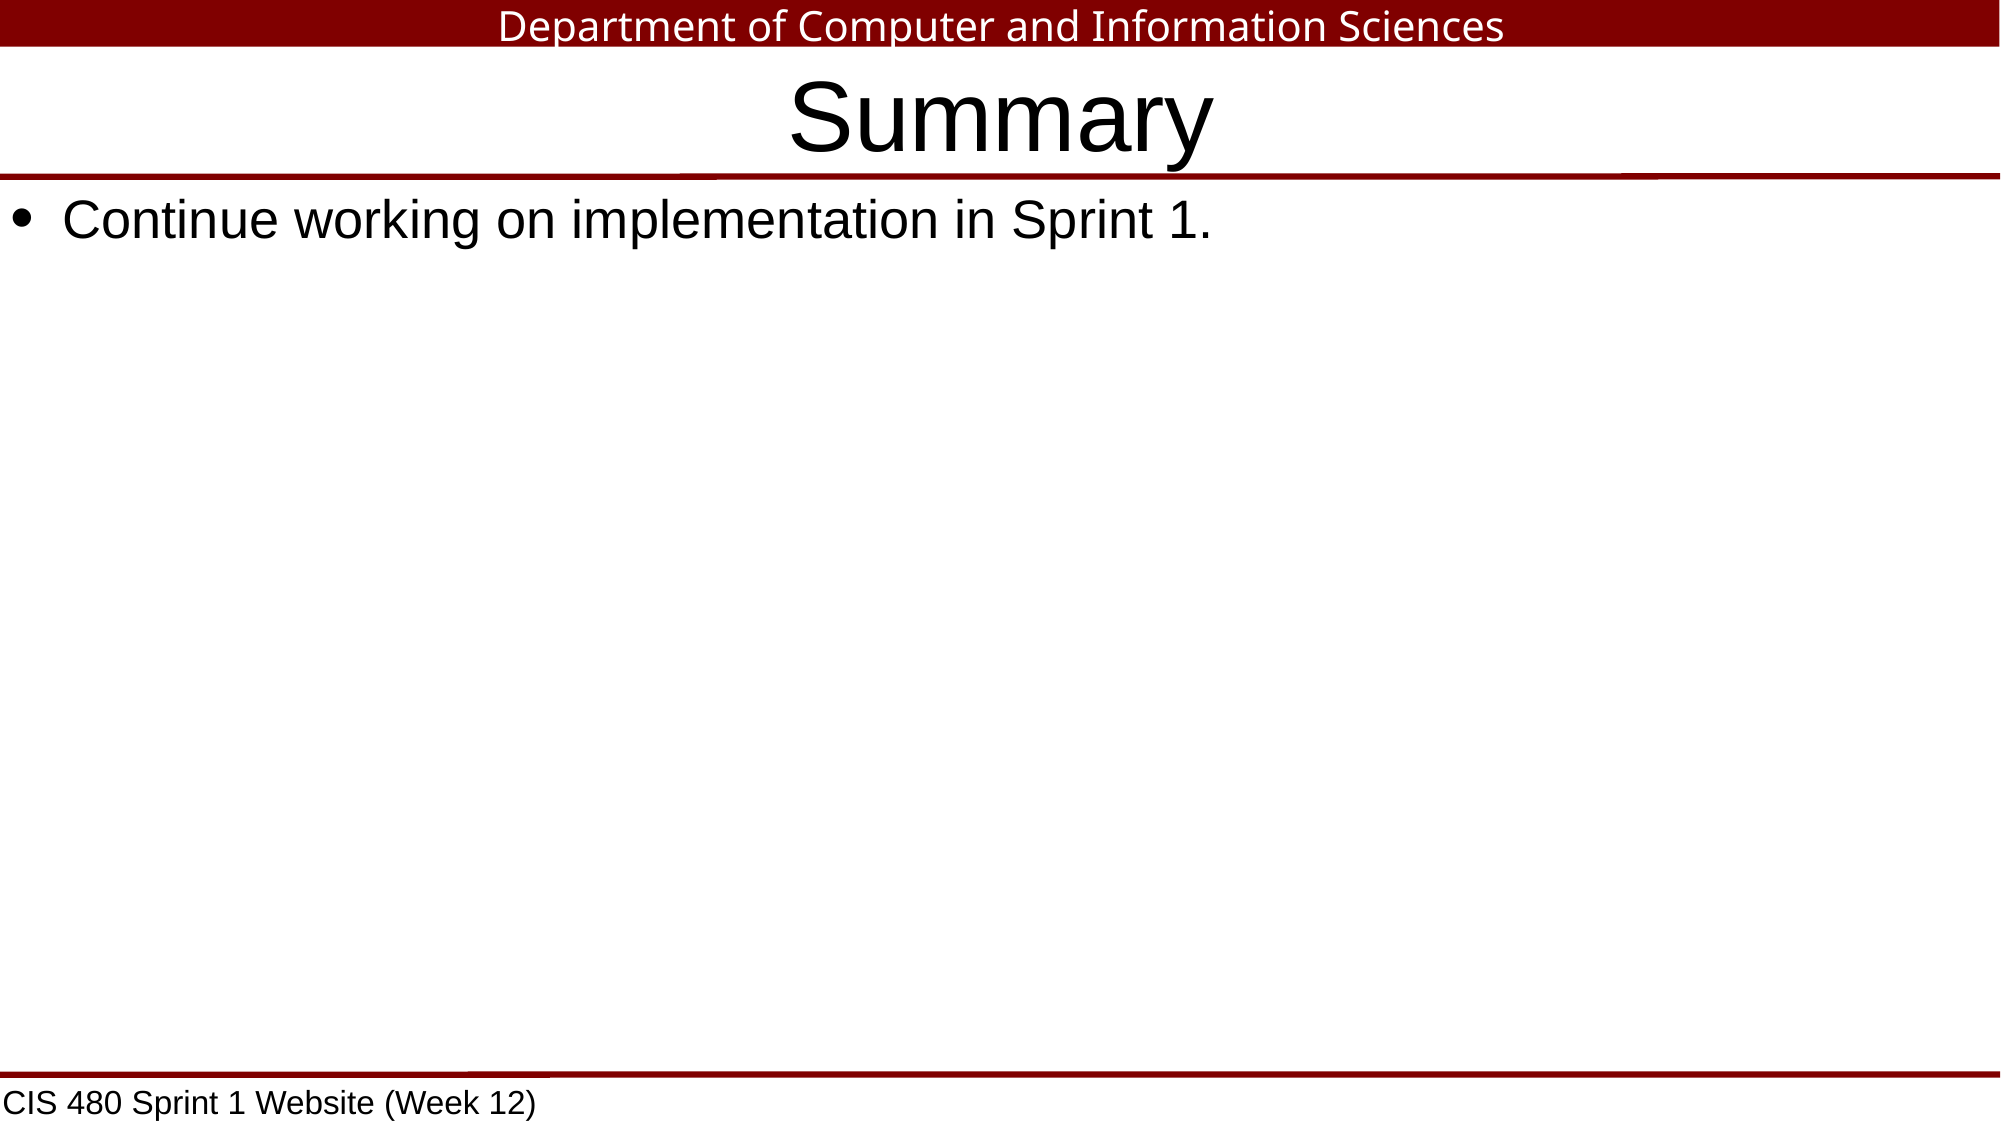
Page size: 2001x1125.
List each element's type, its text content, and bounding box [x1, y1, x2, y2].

list Continue working on implementation in Sprint 1. [0, 176, 2000, 1077]
title Summary [0, 45, 2000, 176]
